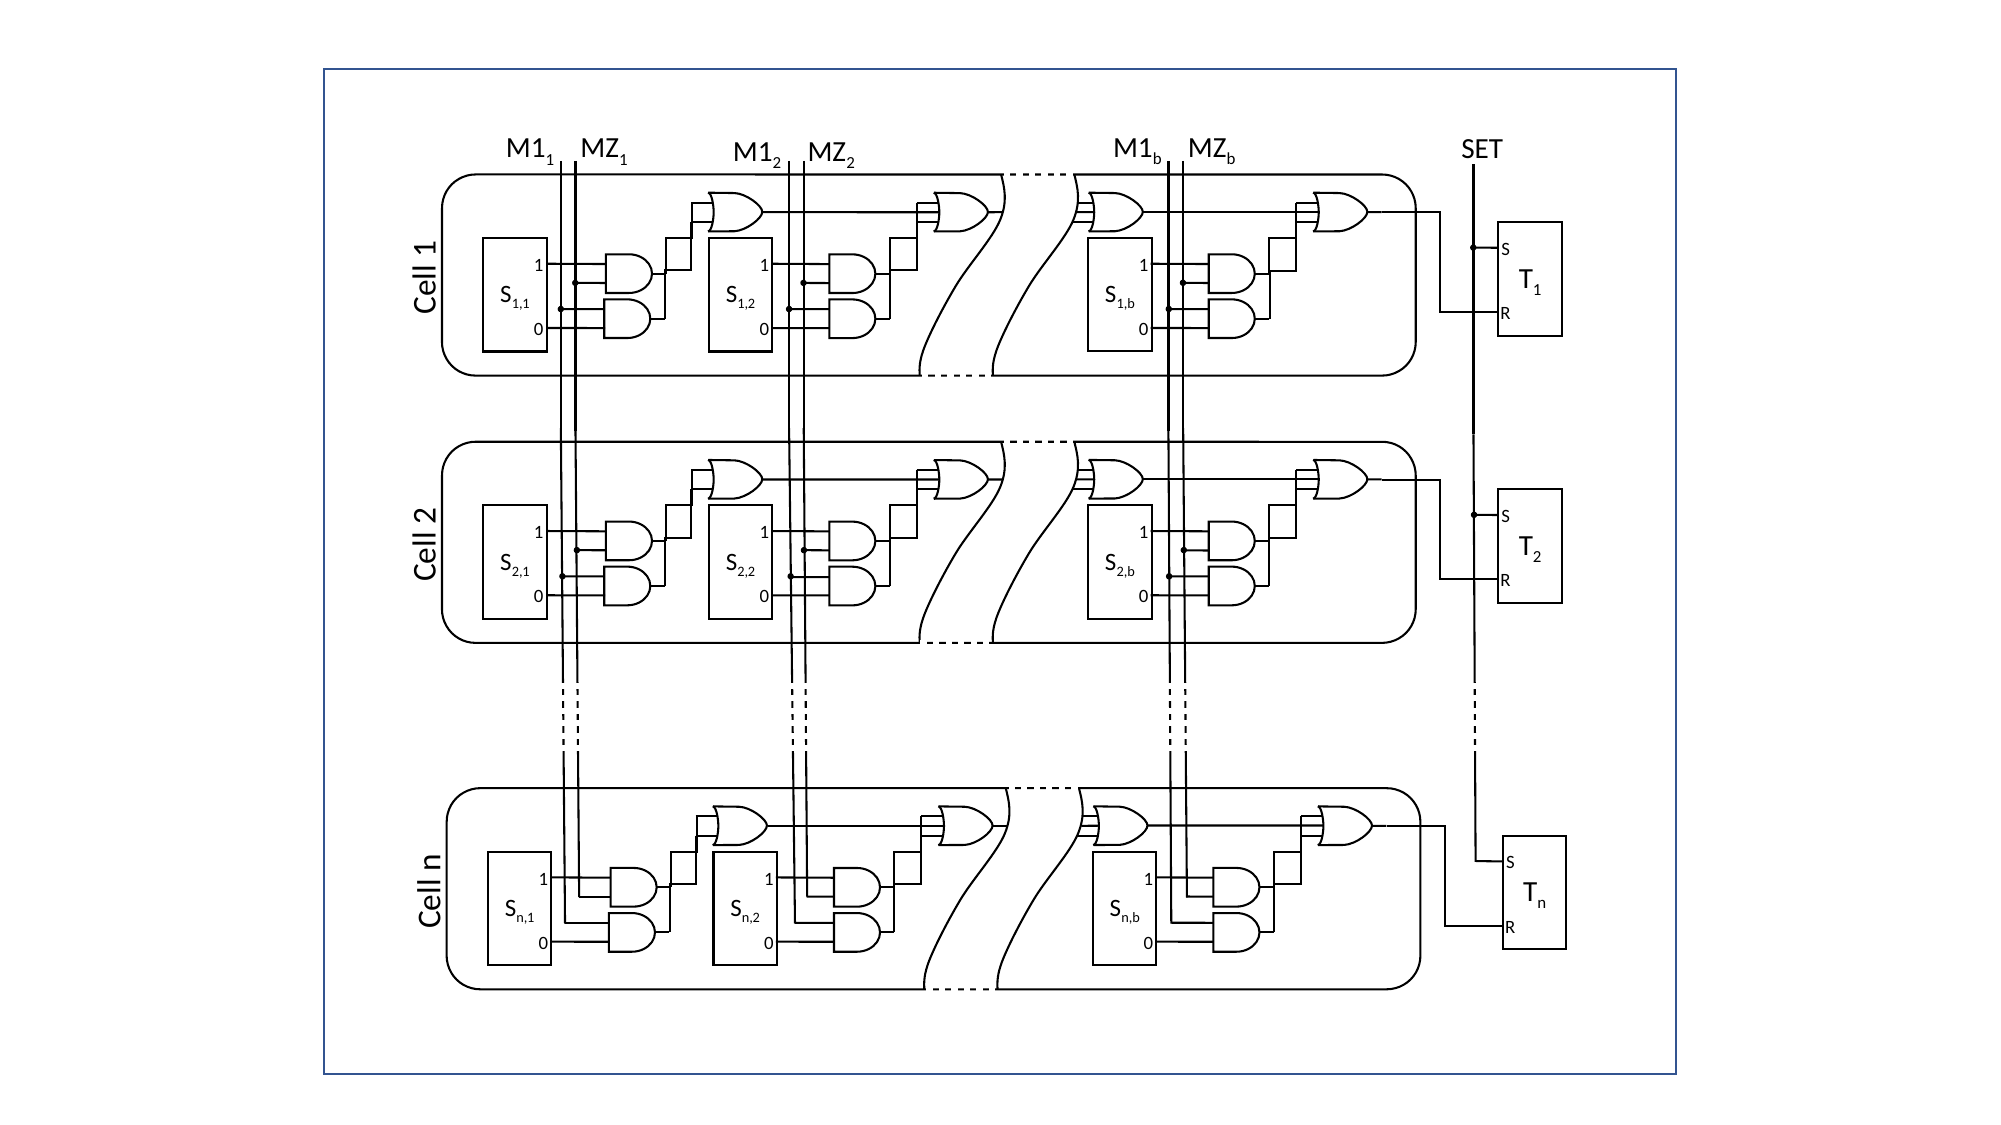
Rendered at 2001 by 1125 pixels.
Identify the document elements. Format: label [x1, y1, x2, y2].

text_box [575, 430, 580, 719]
text_box [1168, 532, 1172, 566]
text_box [1076, 806, 1300, 845]
text_box [804, 192, 916, 232]
text_box [1247, 491, 1319, 519]
text_box [859, 870, 957, 898]
text_box [546, 299, 560, 339]
text_box [1183, 845, 1187, 867]
text_box [643, 492, 715, 519]
text_box [323, 68, 1677, 1075]
text_box [695, 806, 921, 846]
text_box [1239, 870, 1336, 898]
text_box [1071, 459, 1168, 499]
text_box [1184, 192, 1296, 232]
text_box [771, 521, 890, 561]
text_box [566, 521, 575, 561]
text_box [1183, 720, 1187, 806]
text_box [547, 521, 560, 561]
text_box [1387, 825, 1504, 926]
text_box [1251, 838, 1323, 866]
text_box [1234, 257, 1332, 284]
text_box [789, 428, 795, 521]
text_box [775, 913, 895, 952]
text_box [1300, 806, 1387, 846]
text_box [789, 606, 795, 719]
text_box [560, 720, 566, 867]
text_box [867, 224, 939, 252]
text_box [561, 299, 575, 339]
text_box [1168, 845, 1172, 867]
text_box [560, 428, 566, 719]
text_box [1155, 867, 1274, 907]
text_box [580, 566, 665, 606]
text_box [691, 192, 789, 232]
text_box [1071, 192, 1168, 232]
text_box [1234, 523, 1331, 552]
text_box [1150, 566, 1270, 606]
text_box [1150, 299, 1270, 339]
text_box [1183, 428, 1187, 530]
text_box [790, 192, 803, 232]
text_box [789, 846, 795, 867]
text_box [1381, 212, 1499, 313]
text_box [1168, 720, 1172, 806]
text_box [775, 867, 895, 907]
text_box [803, 846, 808, 867]
text_box [1169, 192, 1183, 232]
text_box [771, 566, 890, 606]
text_box [789, 720, 795, 806]
text_box [629, 257, 727, 284]
text_box [803, 428, 808, 521]
text_box [1183, 532, 1187, 566]
text_box [916, 192, 1003, 232]
text_box [576, 254, 667, 293]
text_box [771, 254, 890, 294]
text_box [771, 299, 890, 339]
text_box [1296, 192, 1382, 232]
text_box [808, 459, 939, 499]
text_box [643, 225, 715, 251]
text_box [855, 524, 952, 551]
text_box [575, 720, 580, 867]
text_box [1296, 459, 1382, 499]
text_box [1247, 224, 1319, 252]
text_box [546, 566, 560, 606]
text_box [1168, 606, 1172, 719]
text_box [648, 838, 720, 865]
text_box [1155, 913, 1274, 952]
text_box [547, 254, 560, 293]
text_box [552, 867, 672, 907]
text_box [803, 720, 808, 806]
text_box [551, 913, 670, 952]
text_box [1168, 428, 1172, 530]
text_box [1183, 606, 1187, 719]
text_box [855, 257, 952, 284]
text_box [872, 838, 944, 866]
text_box [634, 871, 732, 897]
text_box [1381, 479, 1499, 580]
text_box [1187, 459, 1296, 499]
text_box [1150, 254, 1270, 293]
text_box [1172, 459, 1183, 499]
text_box [576, 299, 665, 339]
text_box [795, 459, 803, 499]
text_box [629, 524, 727, 551]
text_box [566, 566, 575, 606]
text_box [867, 491, 939, 519]
text_box [580, 521, 667, 561]
text_box [921, 806, 1007, 846]
text_box [691, 459, 789, 499]
text_box [803, 606, 808, 719]
text_box [916, 460, 1003, 499]
text_box [561, 254, 575, 293]
